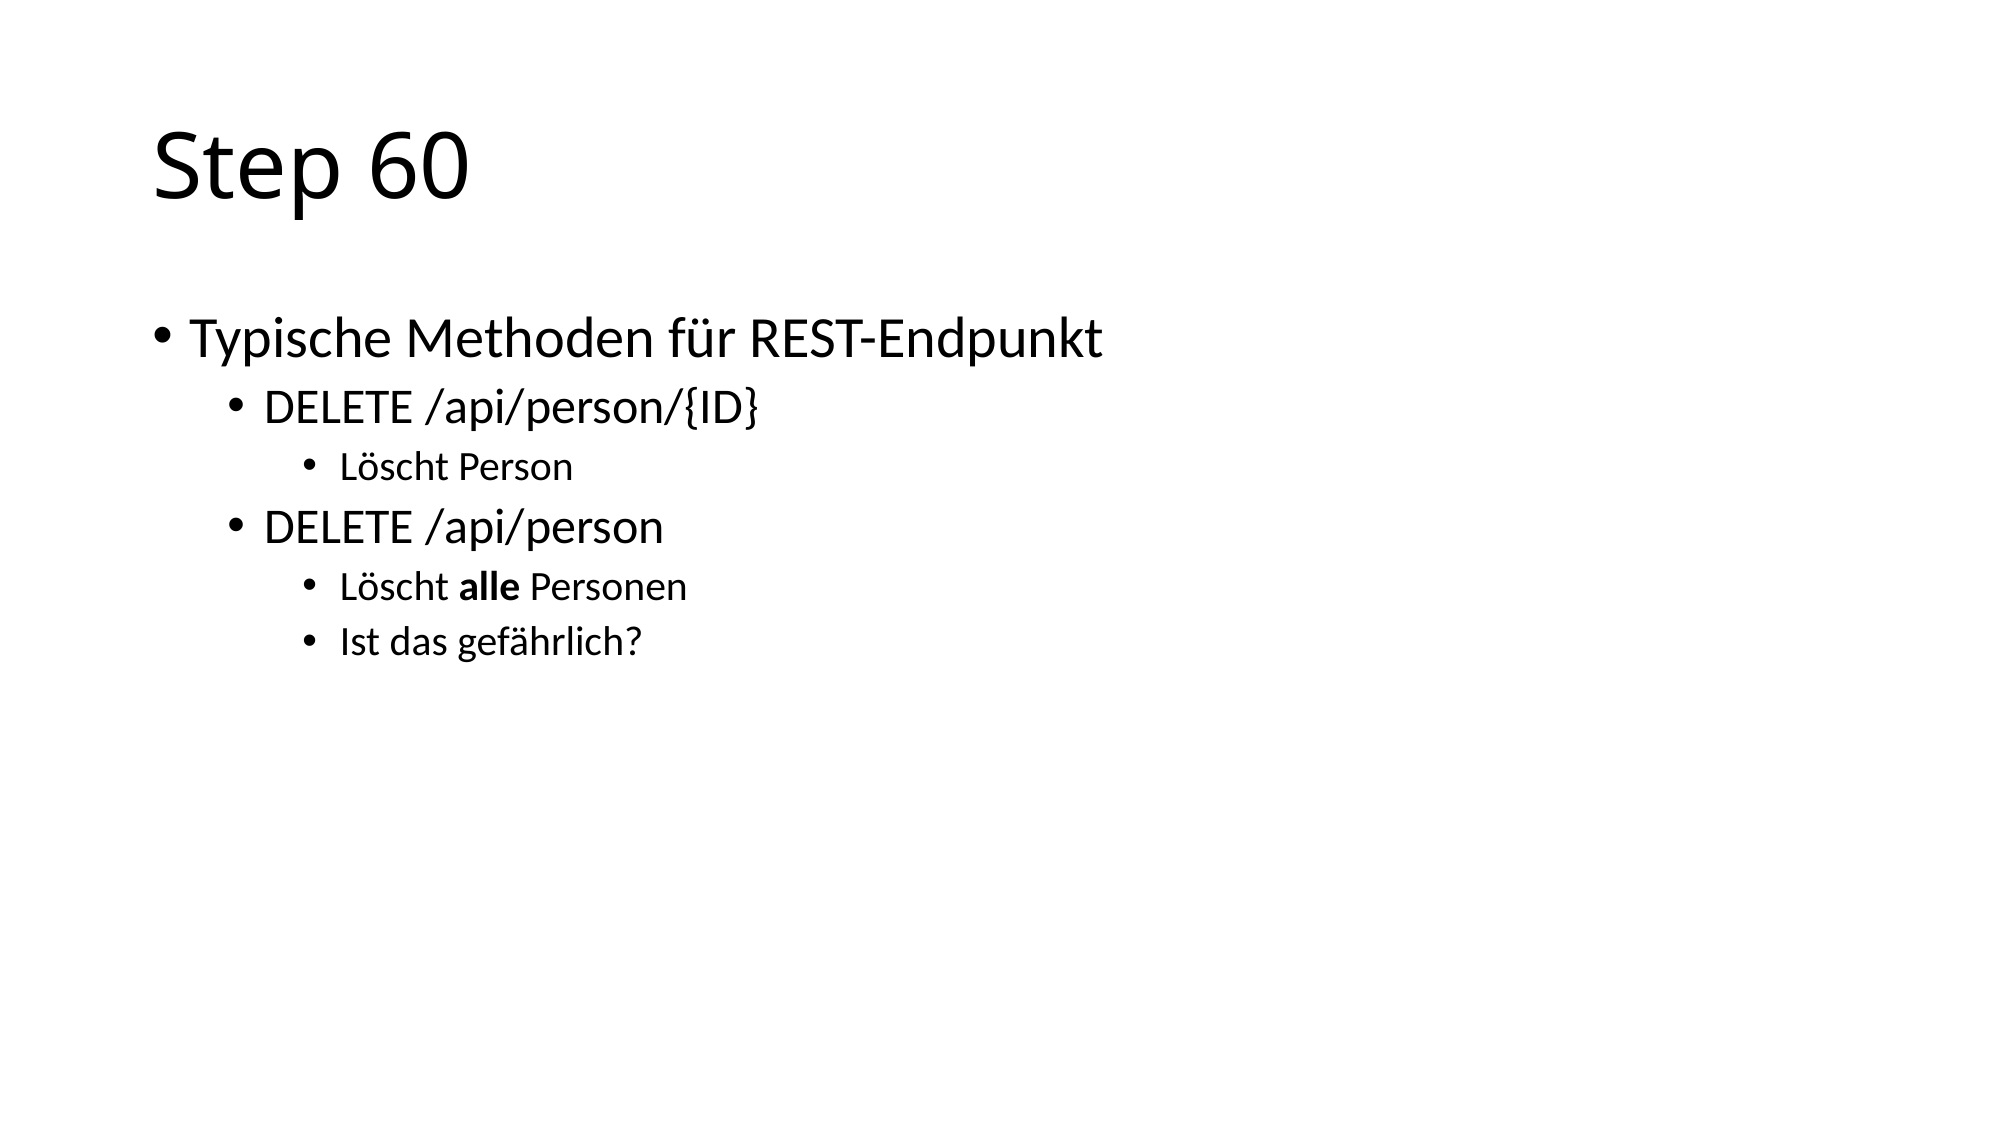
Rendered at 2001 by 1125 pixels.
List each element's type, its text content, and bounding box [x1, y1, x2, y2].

list Typische Methoden für REST-Endpunkt DELETE /api/person/{ID} Löscht Person DELETE /api/person Löscht alle Personen Ist das gefährlich? [137, 299, 1863, 1014]
title Step 60 [137, 59, 1863, 278]
